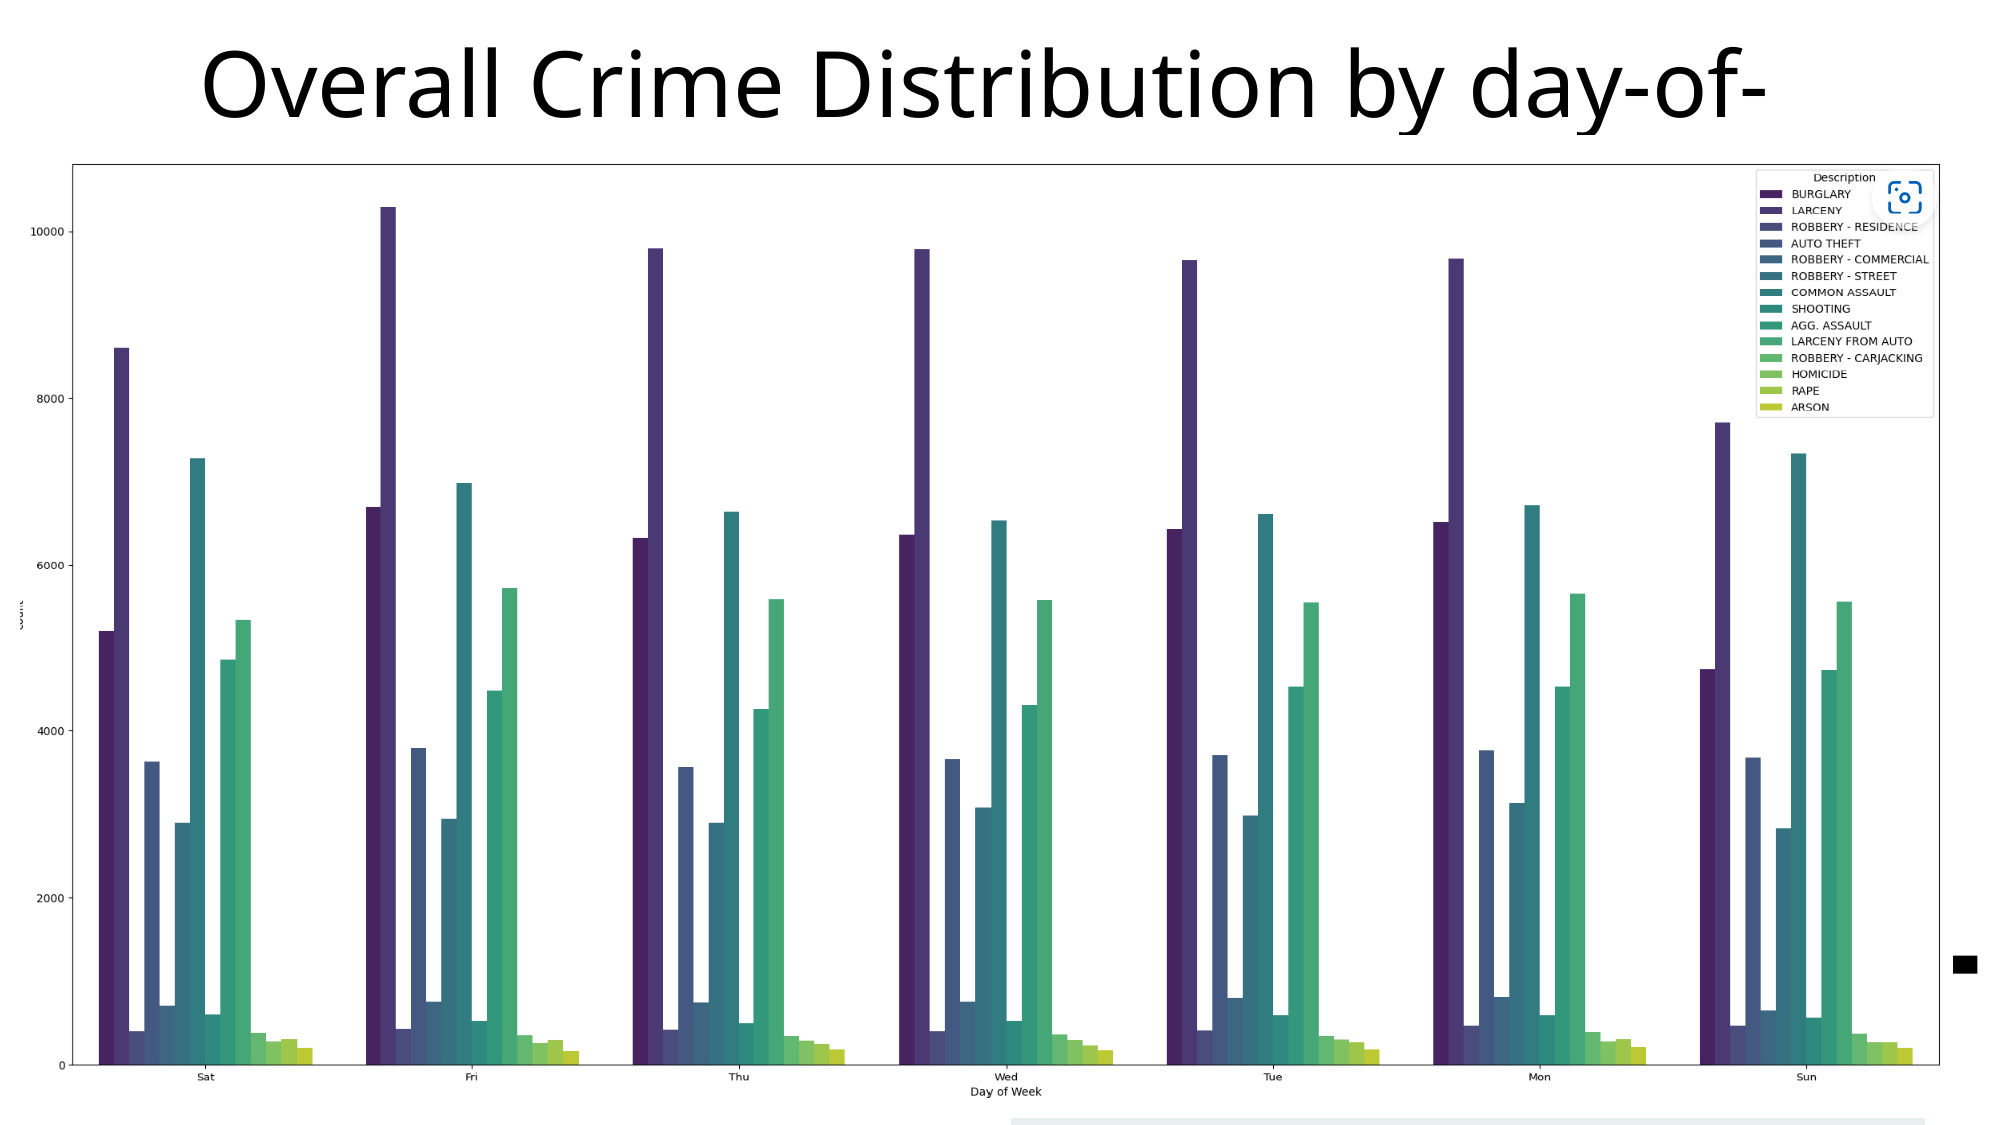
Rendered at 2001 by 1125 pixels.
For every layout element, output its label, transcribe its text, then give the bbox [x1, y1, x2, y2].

title Overall Crime Distribution by day-of-week [181, 18, 1790, 135]
picture [20, 135, 1953, 1118]
